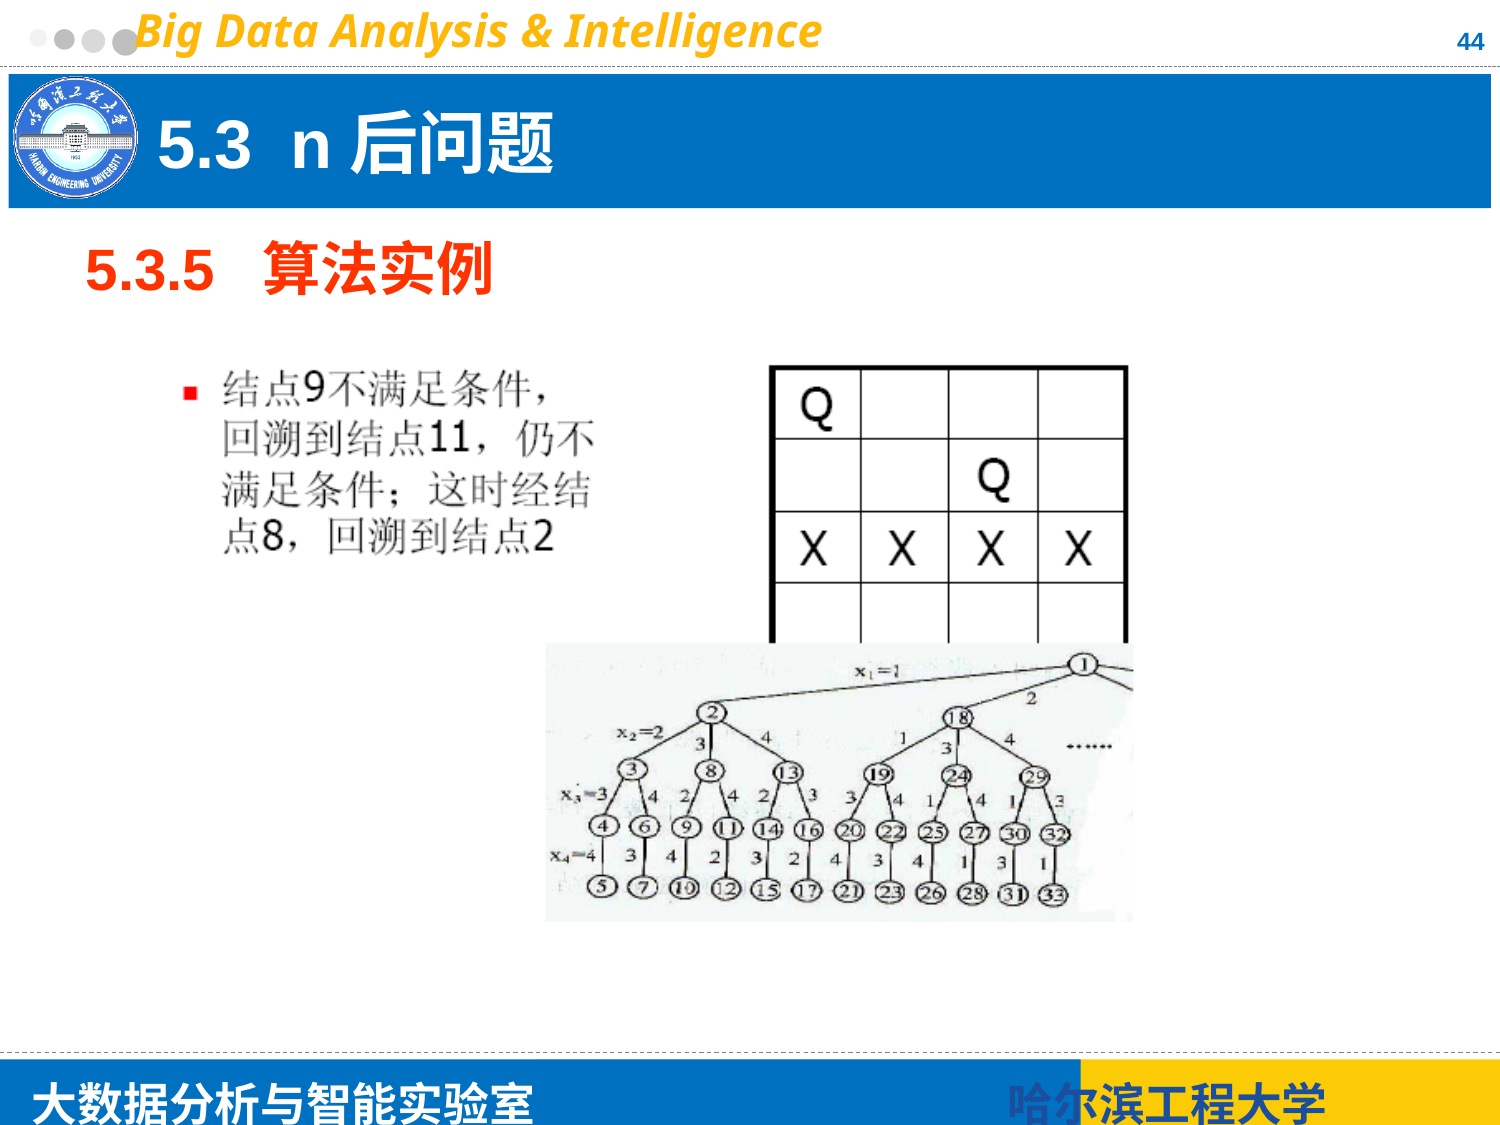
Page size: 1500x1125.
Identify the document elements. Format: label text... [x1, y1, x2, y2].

picture [141, 349, 1158, 922]
title 5.3 n后问题 [142, 76, 1425, 207]
slide_number 44 [1149, 10, 1500, 71]
text_box 5.3.5 算法实例 [70, 224, 510, 310]
